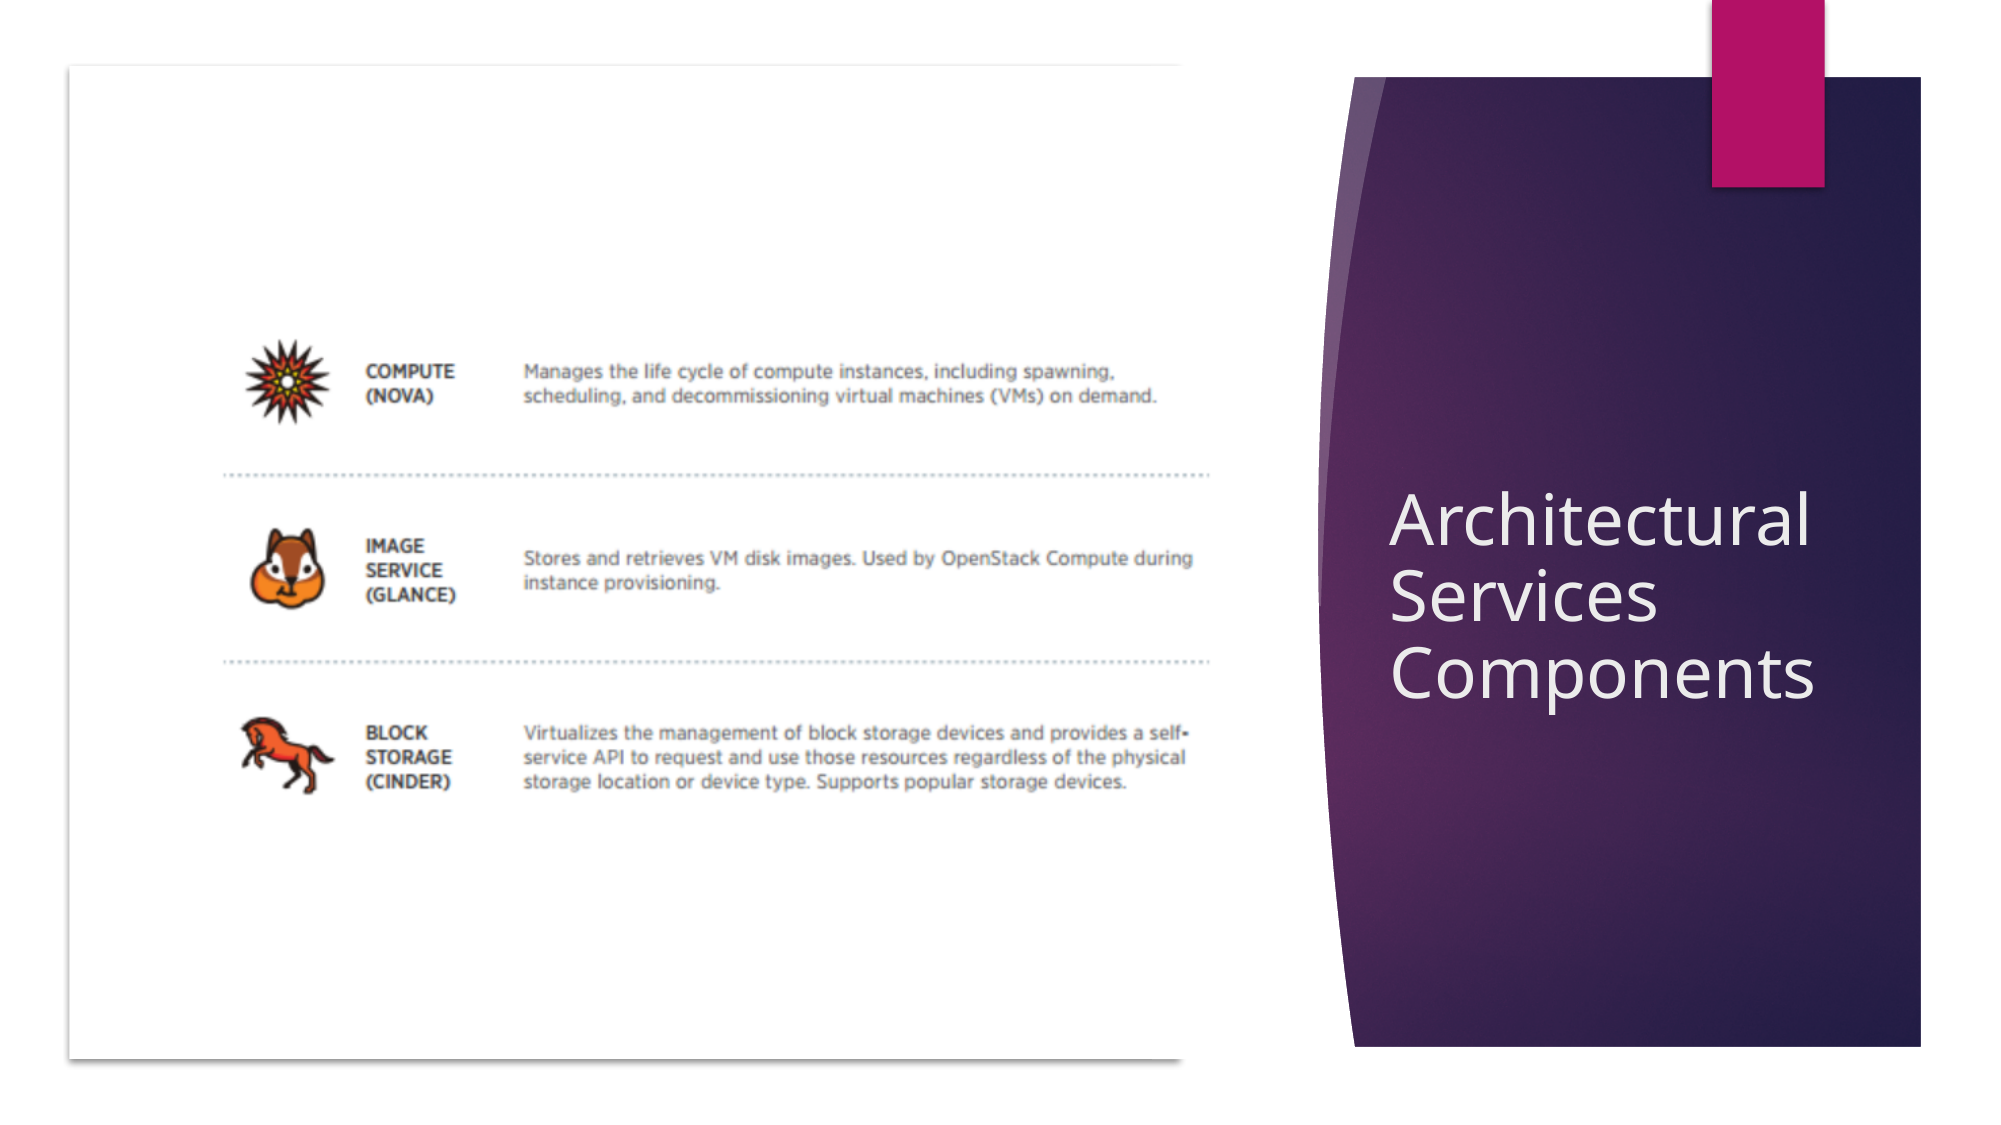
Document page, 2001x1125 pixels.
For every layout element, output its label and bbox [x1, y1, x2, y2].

text_box [69, 64, 1367, 1060]
text_box [0, 0, 2000, 1125]
list [181, 308, 1240, 817]
